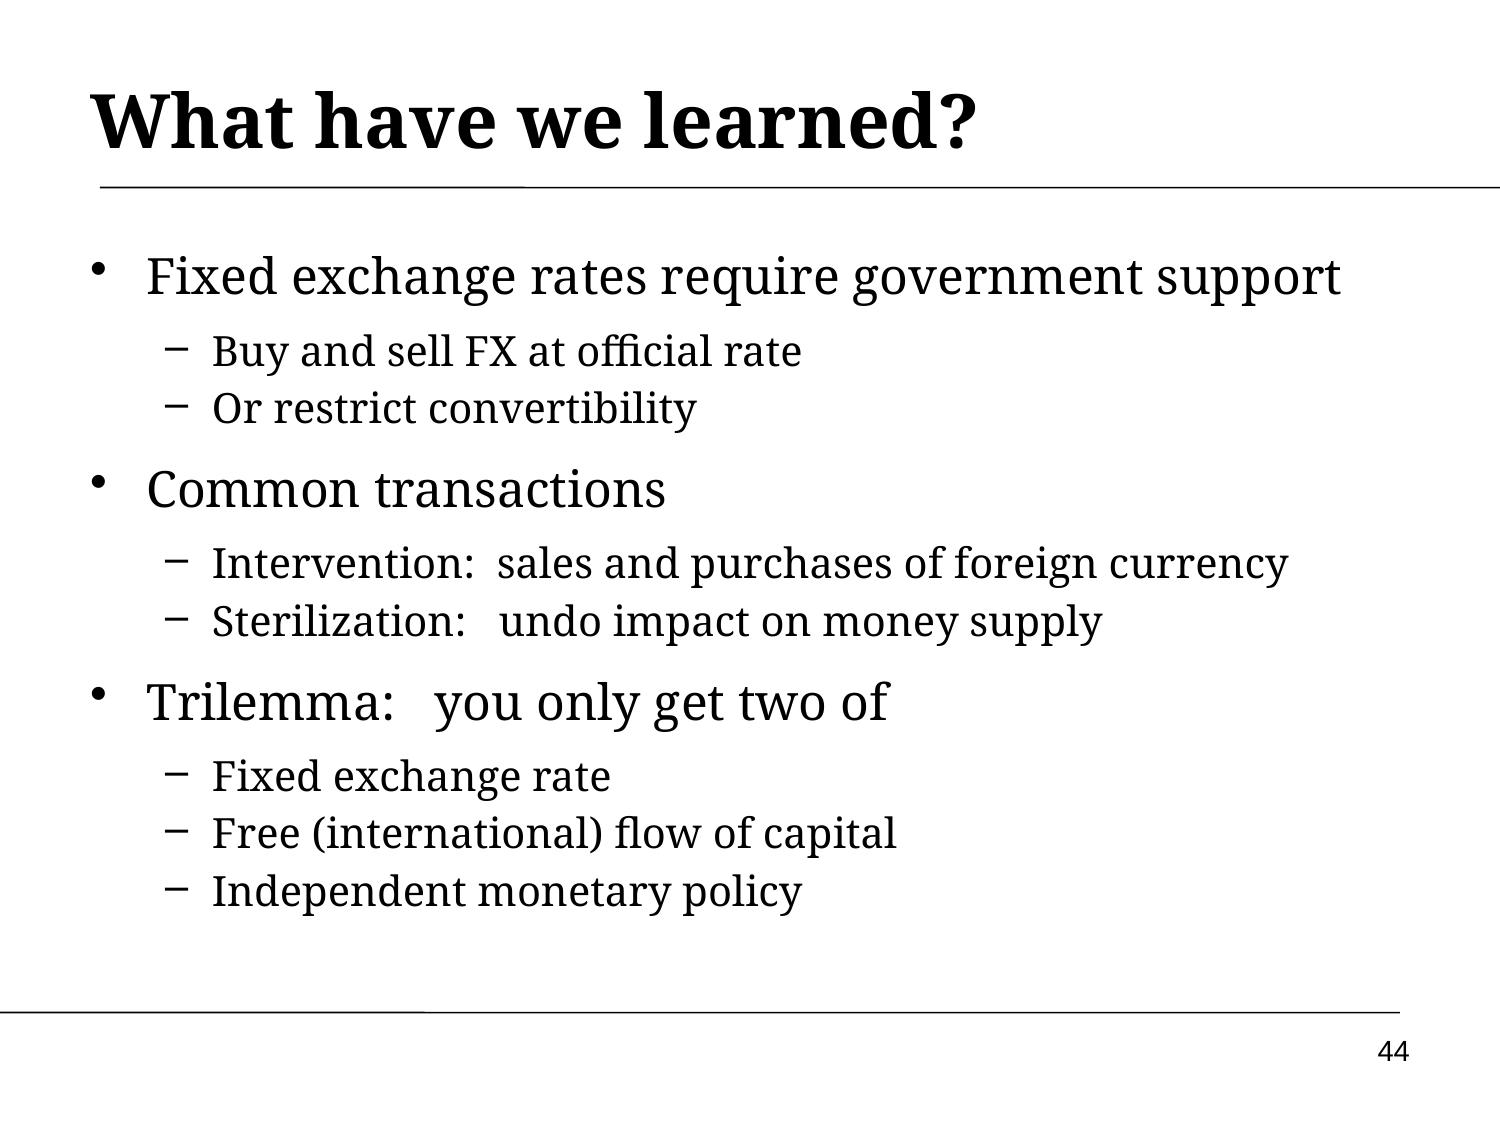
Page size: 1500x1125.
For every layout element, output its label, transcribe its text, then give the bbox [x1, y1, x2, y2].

title What have we learned? [74, 49, 1426, 188]
list Fixed exchange rates require government support Buy and sell FX at official rate Or restrict convertibility Common transactions Intervention: sales and purchases of foreign currency Sterilization: undo impact on money supply Trilemma: you only get two of Fixed exchange rate Free (international) flow of capital Independent monetary policy [74, 237, 1376, 901]
slide_number 44 [1074, 1024, 1426, 1103]
